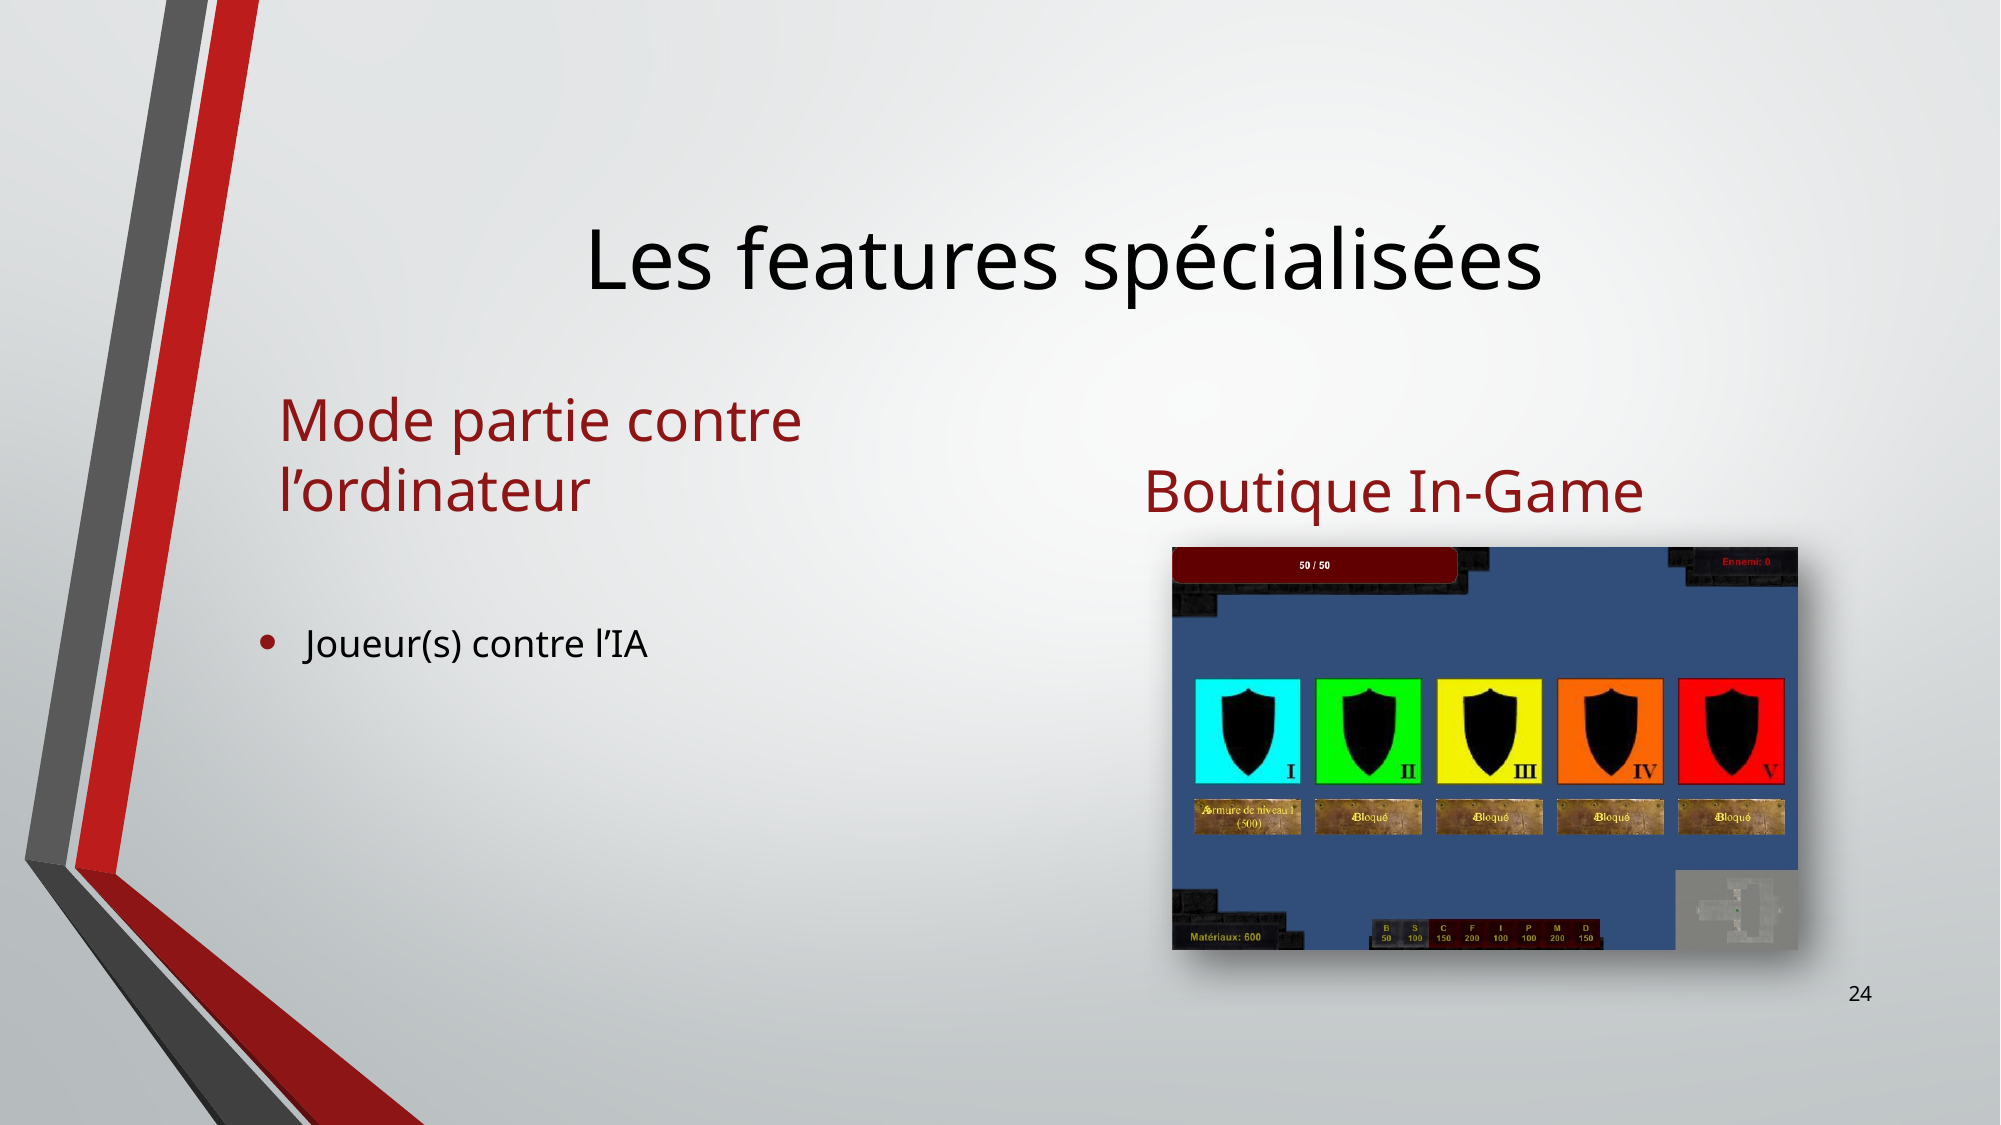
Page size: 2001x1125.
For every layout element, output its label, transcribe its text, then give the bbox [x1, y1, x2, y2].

slide_number 24 [1796, 965, 1887, 1025]
list Mode partie contre l’ordinateur [263, 436, 1047, 531]
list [1172, 546, 1799, 951]
title Les features spécialisées [243, 112, 1887, 400]
list Boutique In-Game [1128, 437, 1887, 532]
list Joueur(s) contre l’IA [243, 547, 1047, 950]
